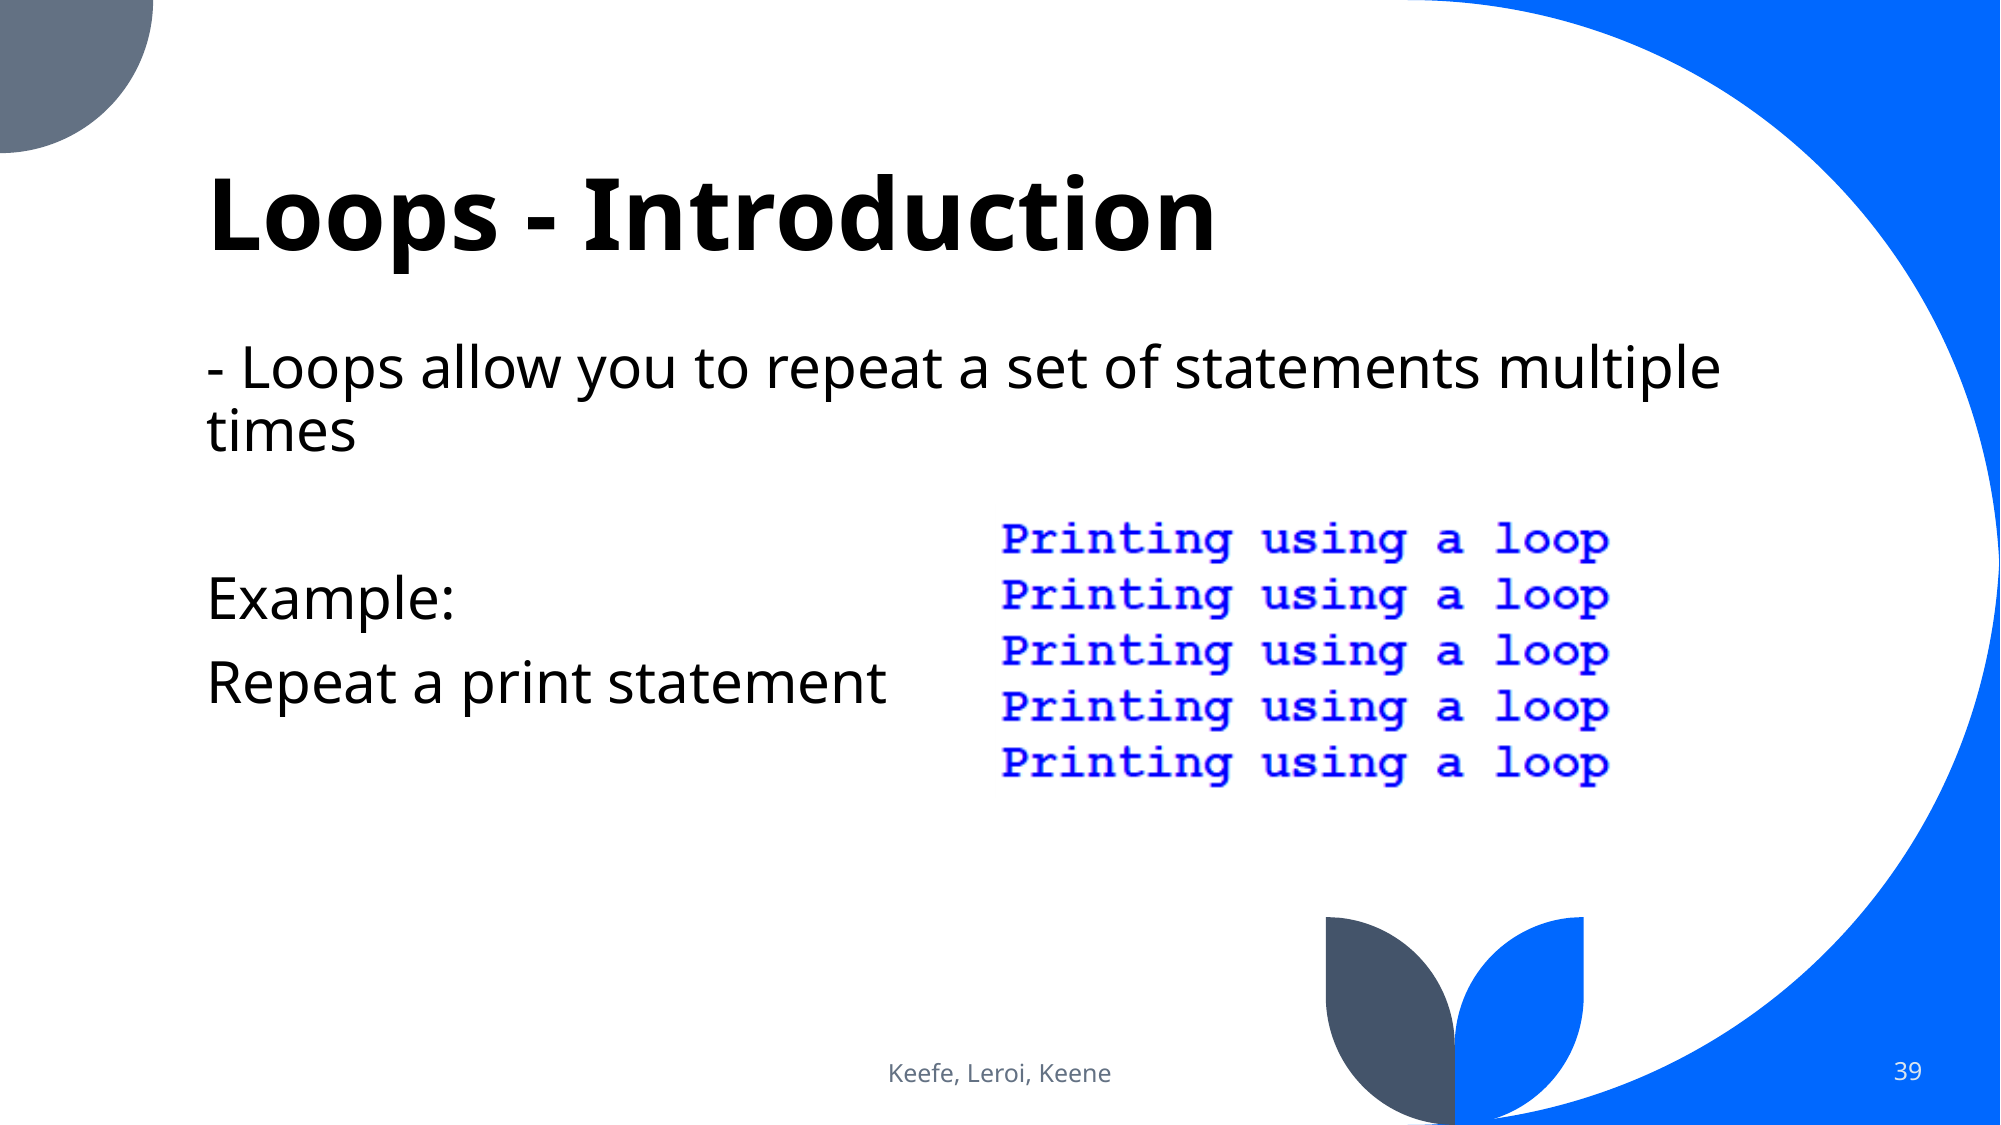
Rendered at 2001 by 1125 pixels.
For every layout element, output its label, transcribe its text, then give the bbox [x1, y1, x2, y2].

slide_number 39 [1665, 1042, 1938, 1103]
footer Keefe, Leroi, Keene [662, 1042, 1338, 1103]
list - Loops allow you to repeat a set of statements multiple times Example: Repeat a print statement [191, 330, 1796, 884]
title Loops - Introduction [191, 62, 1796, 280]
picture [994, 504, 1633, 798]
